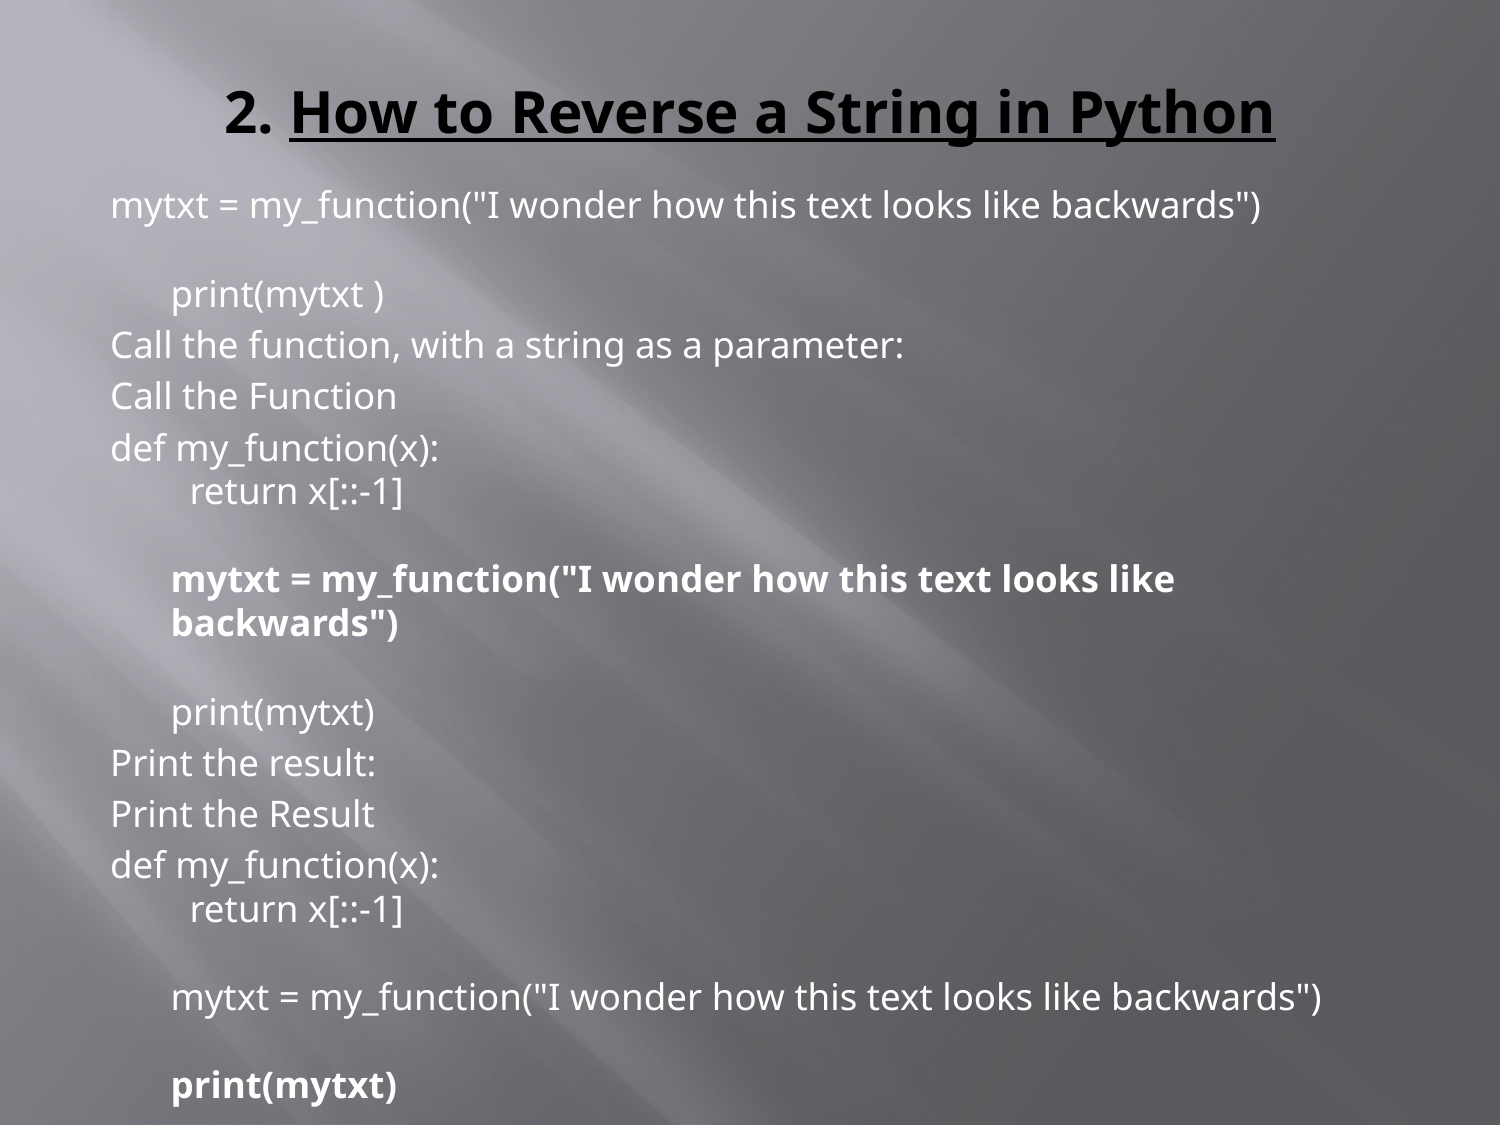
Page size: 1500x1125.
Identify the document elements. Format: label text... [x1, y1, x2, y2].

list mytxt = my_function("I wonder how this text looks like backwards") print(mytxt ) Call the function, with a string as a parameter: Call the Function def my_function(x): return x[::-1] mytxt = my_function("I wonder how this text looks like backwards") print(mytxt) Print the result: Print the Result def my_function(x): return x[::-1] mytxt = my_function("I wonder how this text looks like backwards") print(mytxt) [75, 174, 1425, 1125]
title 2. How to Reverse a String in Python [87, 45, 1413, 174]
